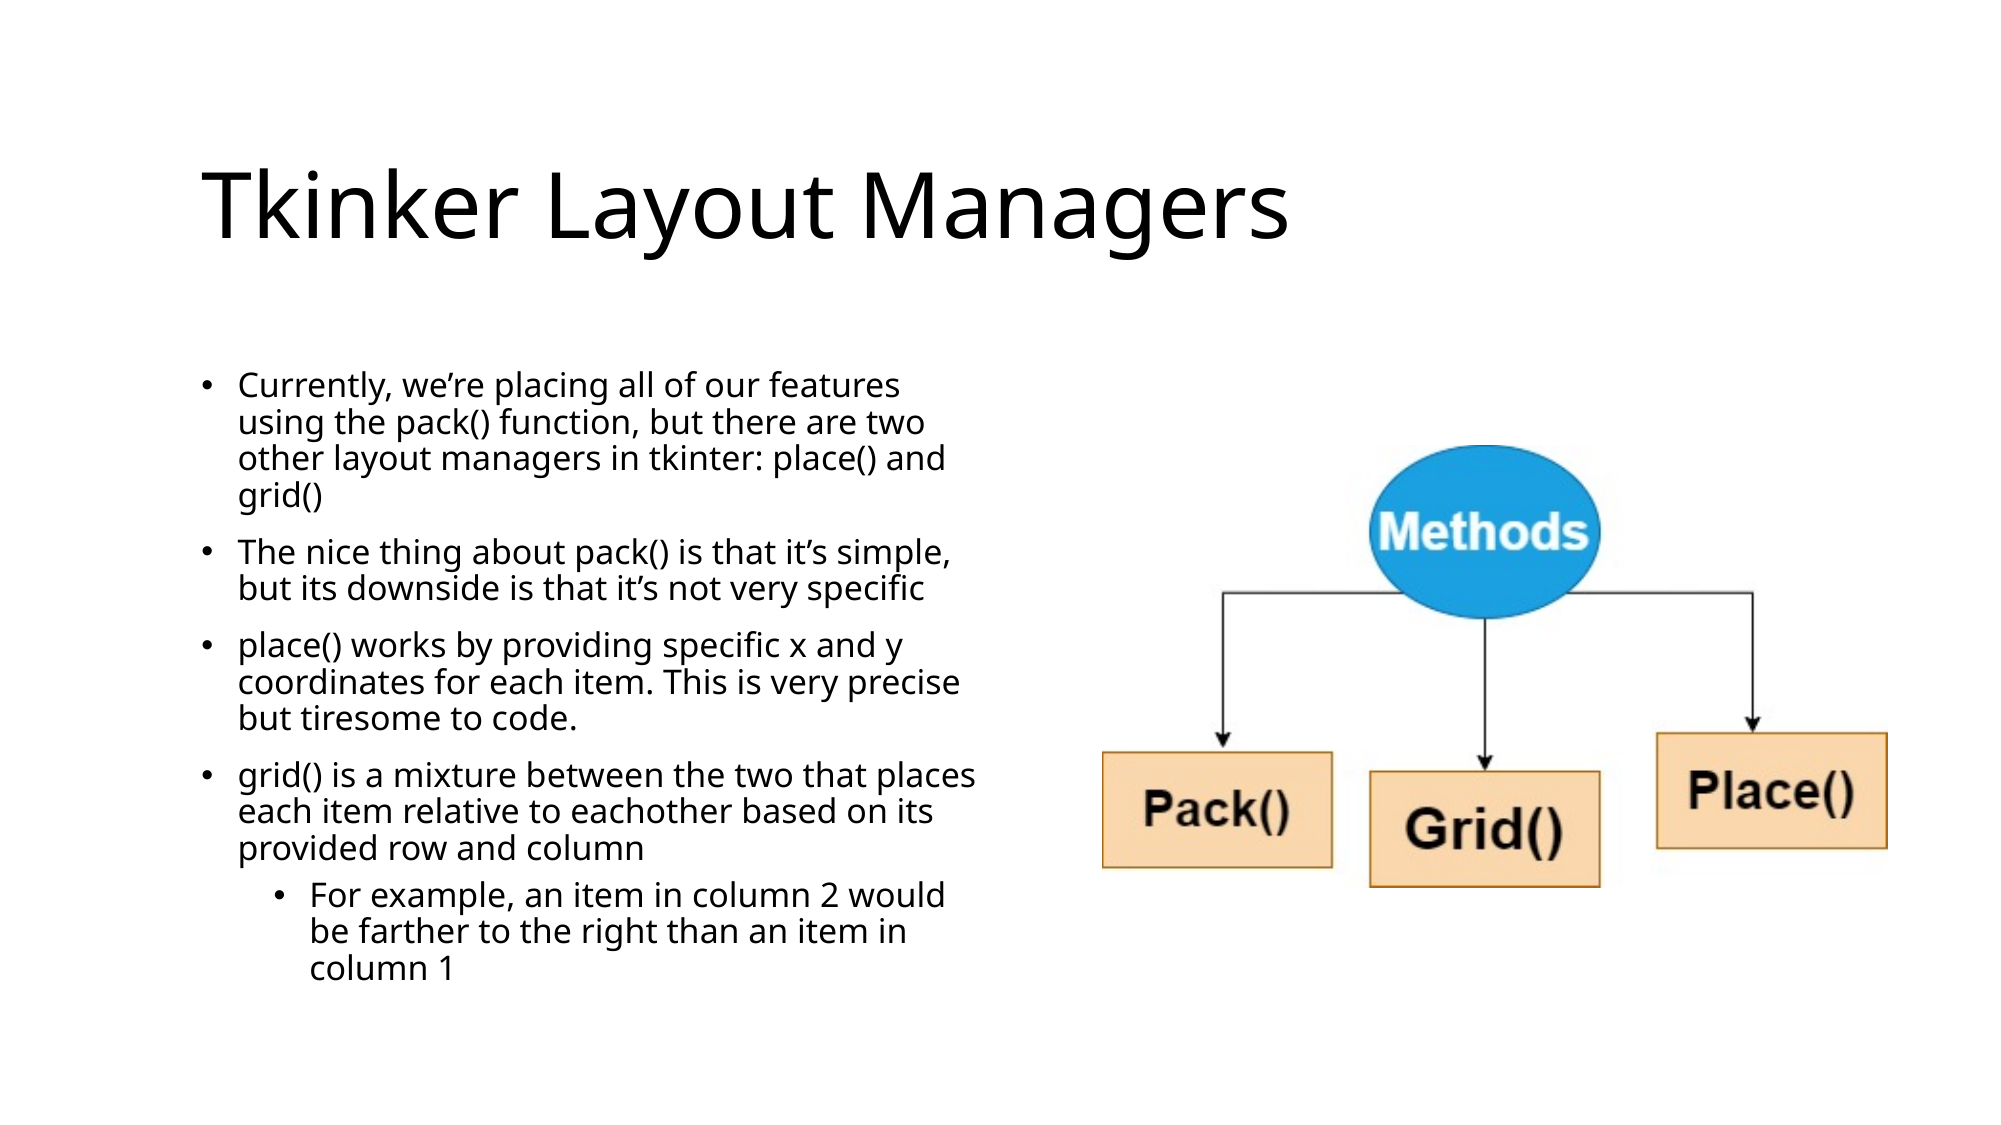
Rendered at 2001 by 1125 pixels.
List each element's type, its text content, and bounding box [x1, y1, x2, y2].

picture [1101, 444, 1889, 888]
list Currently, we’re placing all of our features using the pack() function, but there are two other layout managers in tkinter: place() and grid() The nice thing about pack() is that it’s simple, but its downside is that it’s not very specific place() works by providing specific x and y coordinates for each item. This is very precise but tiresome to code. grid() is a mixture between the two that places each item relative to eachother based on its provided row and column For example, an item in column 2 would be farther to the right than an item in column 1 [186, 360, 1000, 1004]
title Tkinker Layout Managers [186, 99, 1728, 319]
